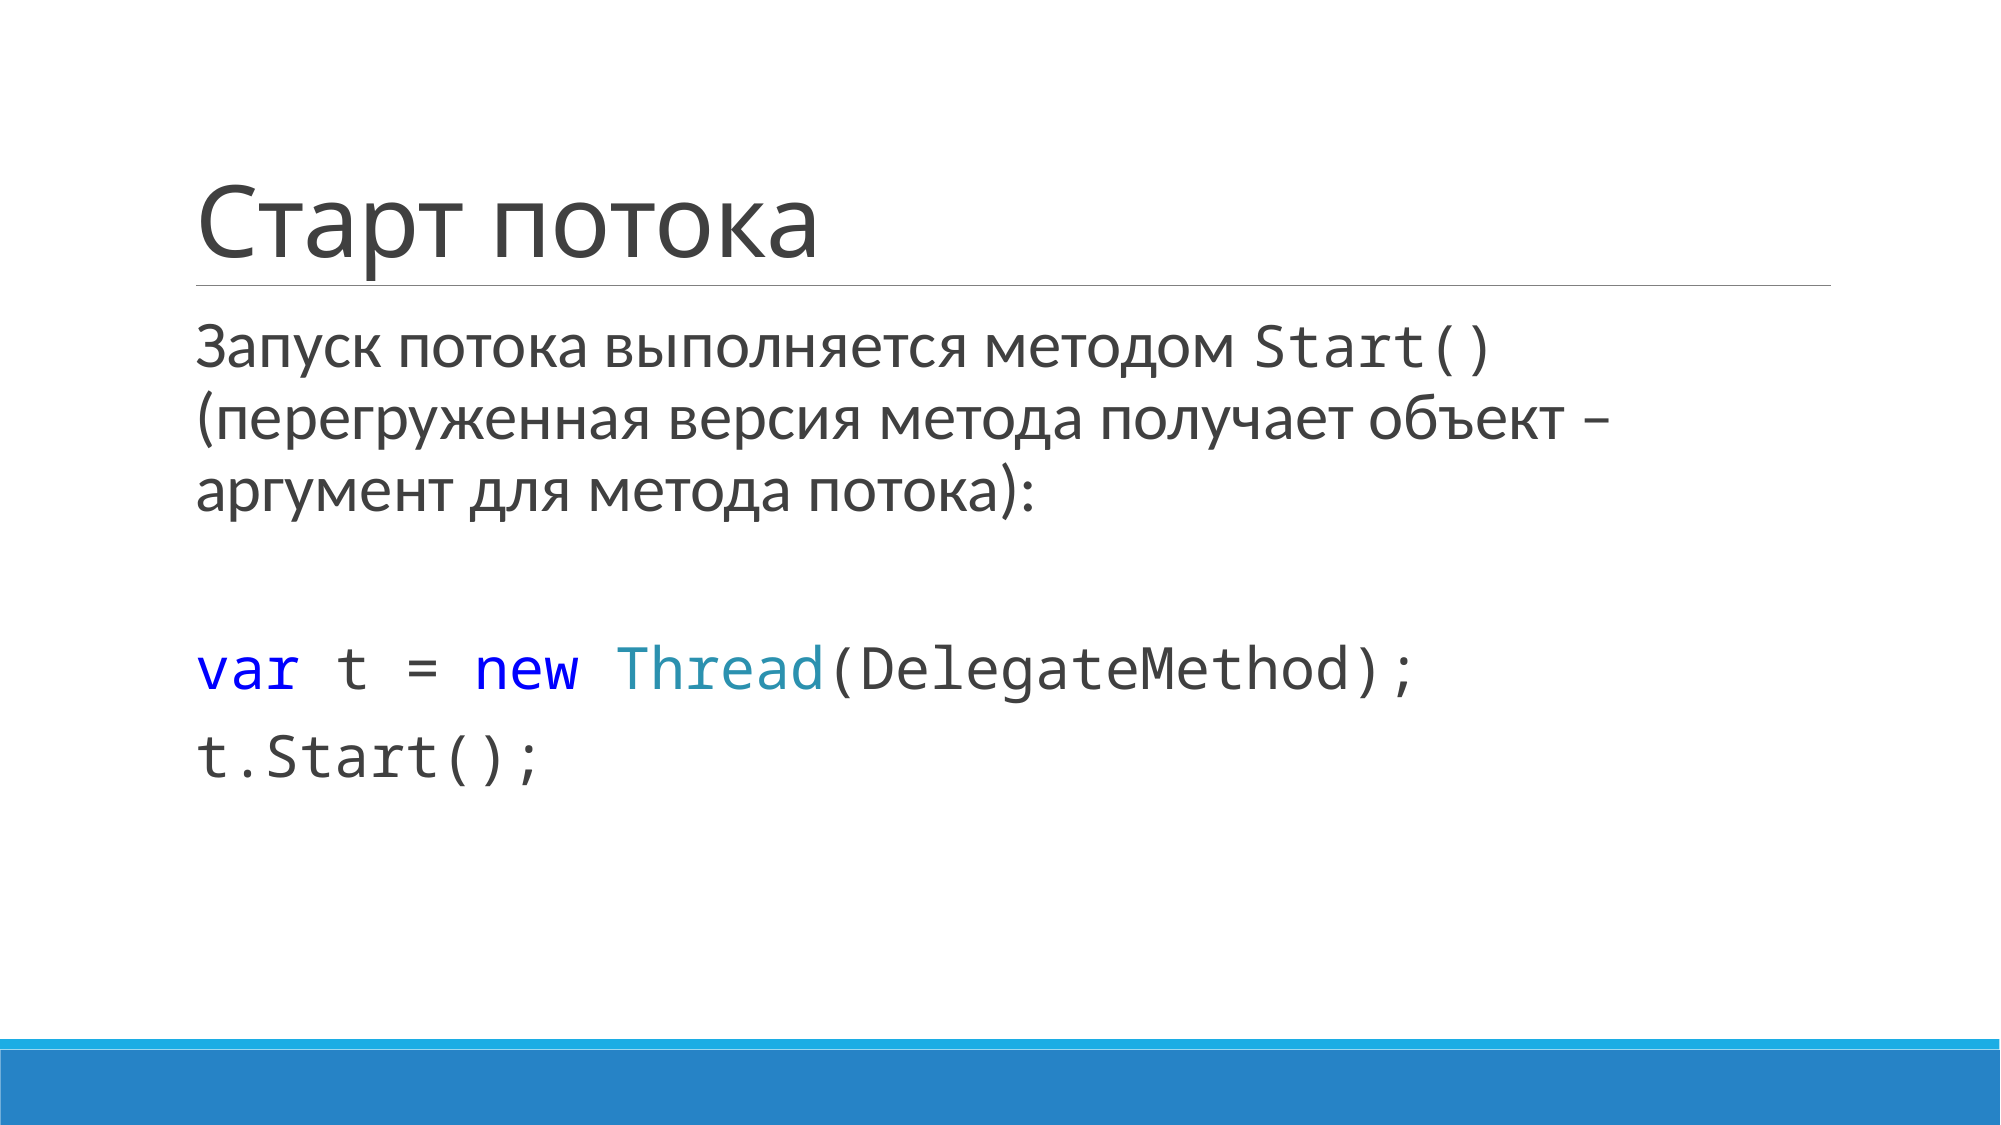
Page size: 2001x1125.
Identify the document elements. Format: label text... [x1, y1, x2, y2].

list Запуск потока выполняется методом Start() (перегруженная версия метода получает объект – аргумент для метода потока): var t = new Thread(DelegateMethod); t.Start(); [180, 302, 1830, 1013]
title Старт потока [180, 47, 1830, 285]
